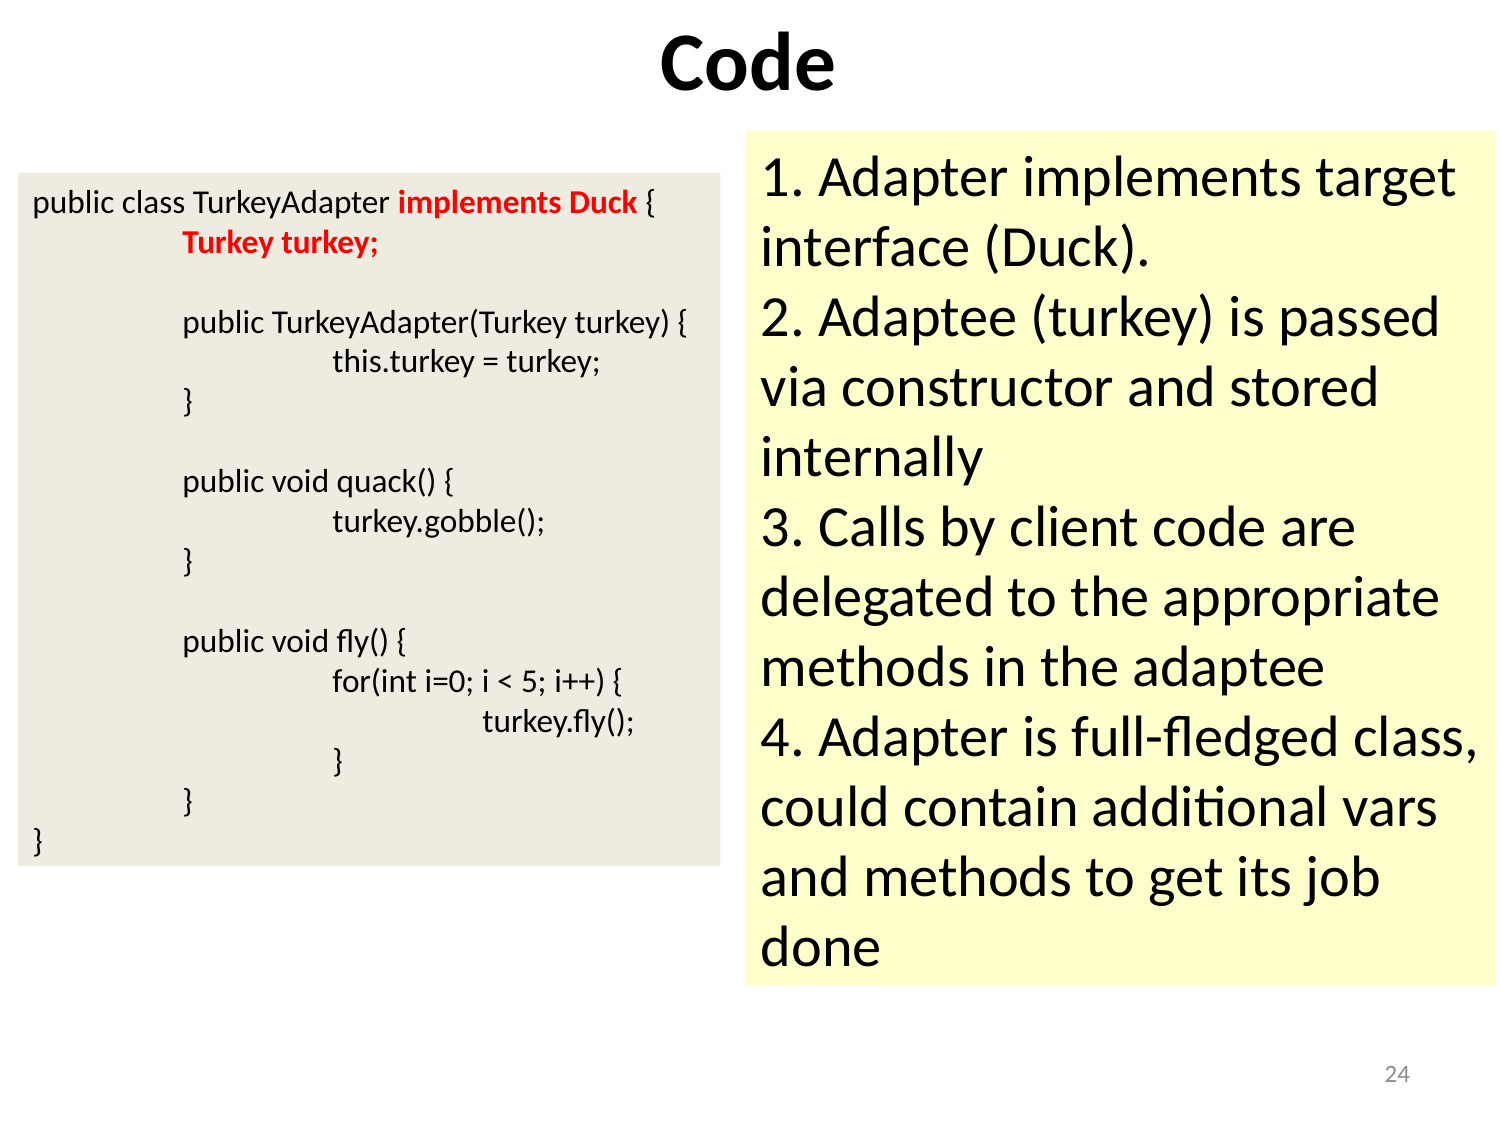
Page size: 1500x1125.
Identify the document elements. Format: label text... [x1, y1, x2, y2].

text_box public class TurkeyAdapter implements Duck { Turkey turkey; public TurkeyAdapter(Turkey turkey) { this.turkey = turkey; } public void quack() { turkey.gobble(); } public void fly() { for(int i=0; i < 5; i++) { turkey.fly(); } } } [17, 172, 721, 866]
slide_number 24 [1074, 1042, 1425, 1103]
text_box Code [242, 0, 1255, 115]
text_box 1. Adapter implements target interface (Duck). 2. Adaptee (turkey) is passed via constructor and stored internally 3. Calls by client code are delegated to the appropriate methods in the adaptee 4. Adapter is full-fledged class, could contain additional vars and methods to get its job done [746, 130, 1497, 986]
